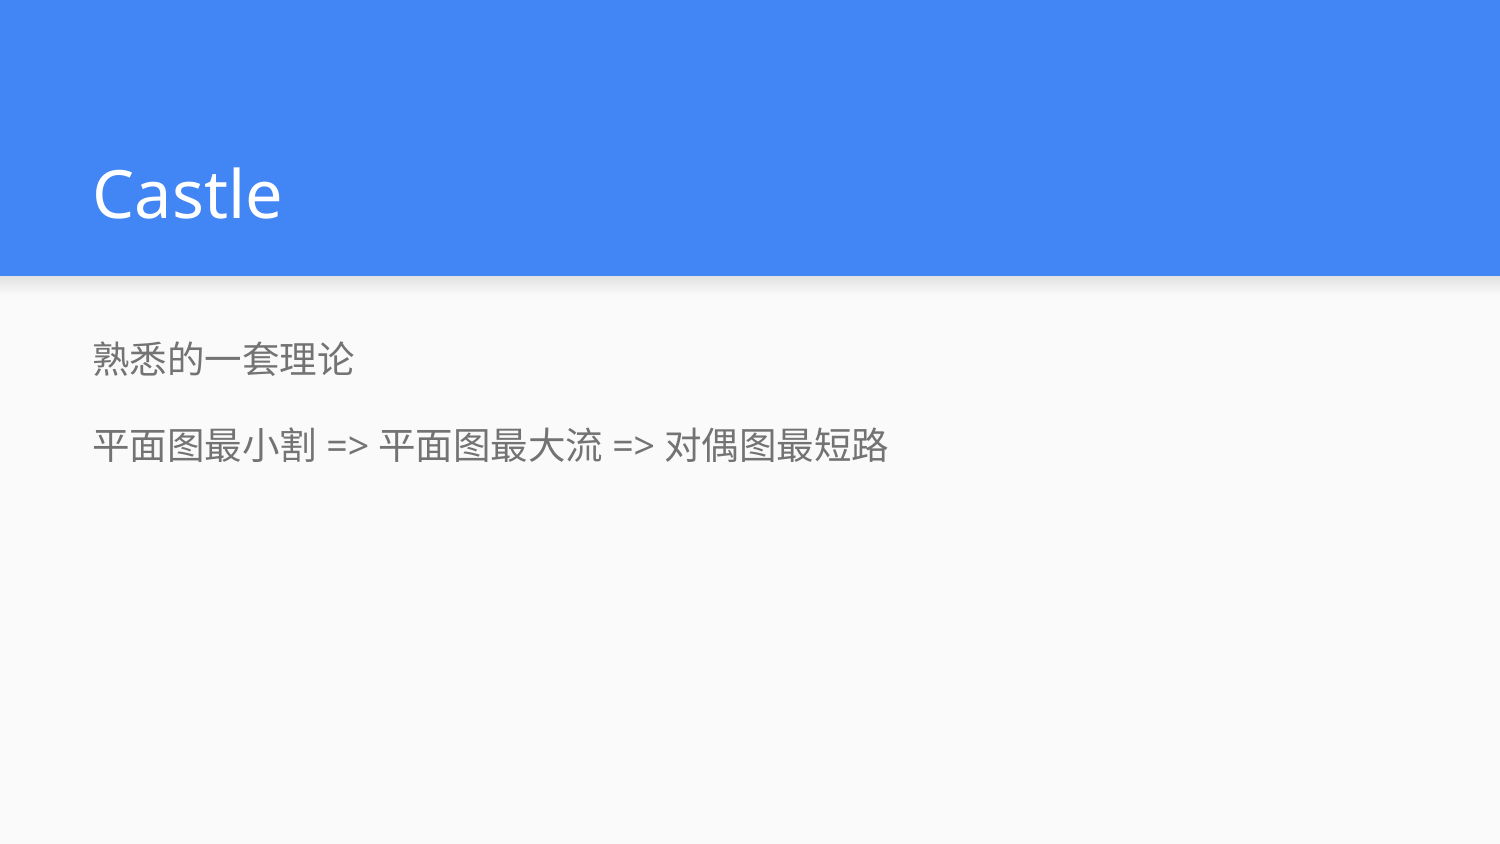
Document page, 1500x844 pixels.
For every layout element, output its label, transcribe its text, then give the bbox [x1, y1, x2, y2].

title Castle [77, 121, 1427, 248]
list 熟悉的一套理论 平面图最小割=>平面图最大流=>对偶图最短路 [77, 314, 1427, 760]
